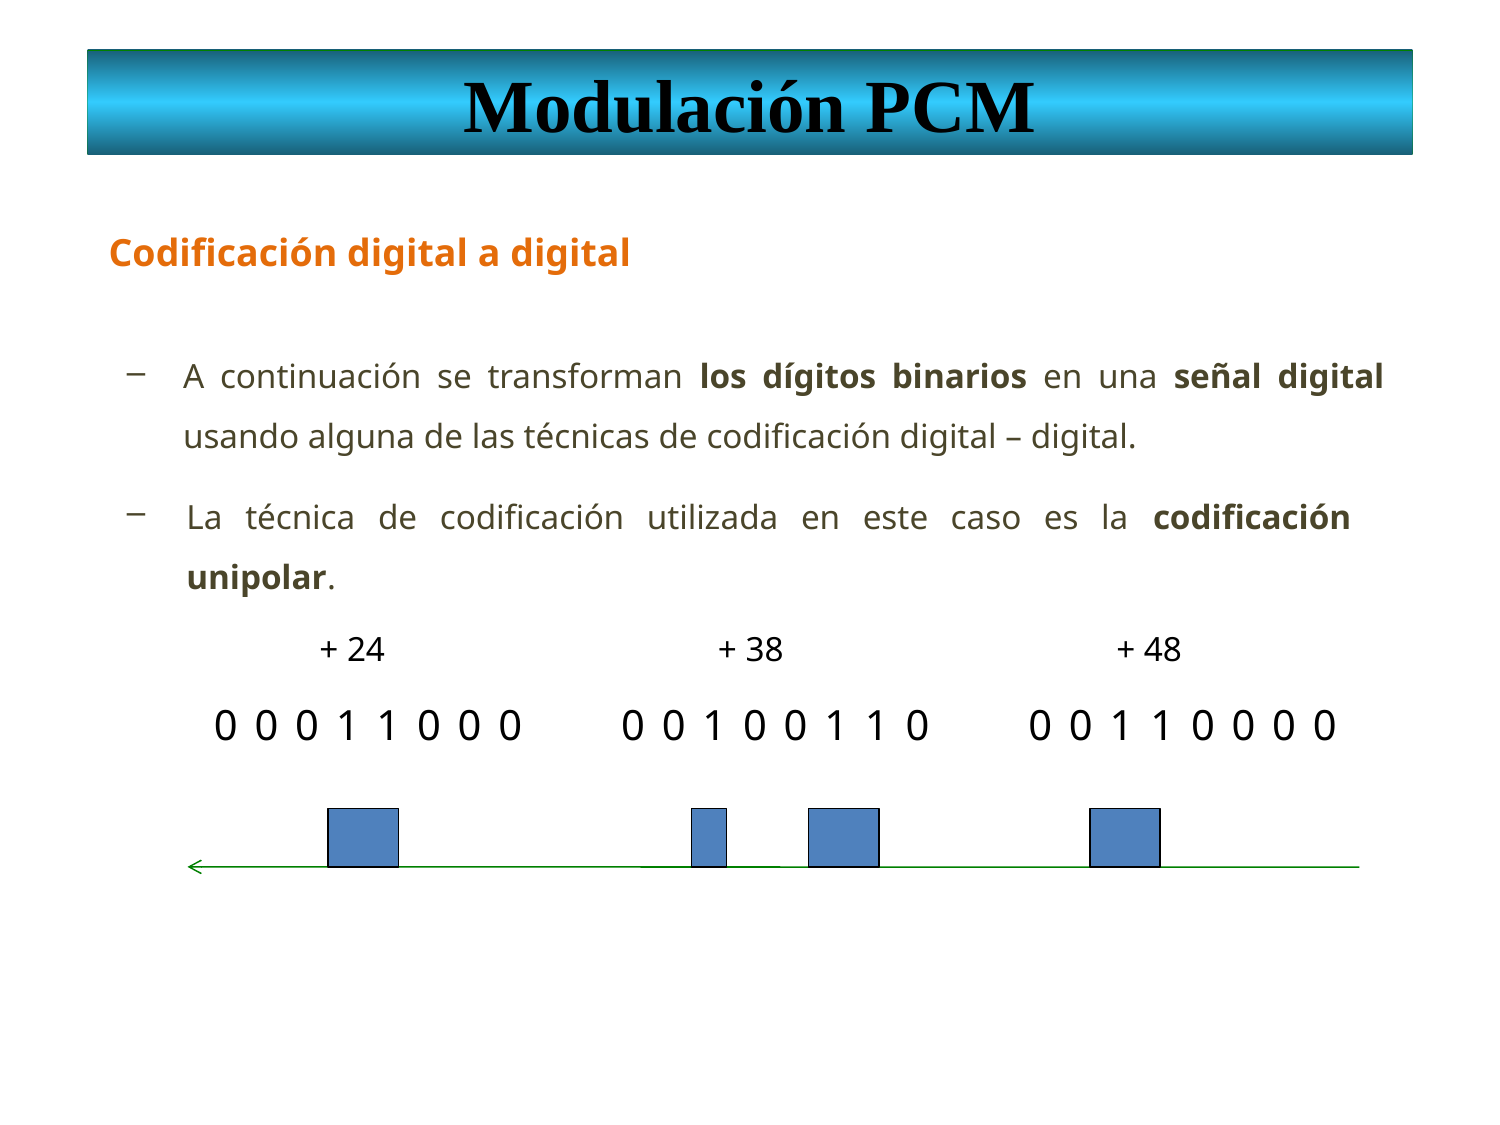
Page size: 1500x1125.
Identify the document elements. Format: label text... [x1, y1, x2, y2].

text_box Codificación digital a digital [93, 199, 1055, 293]
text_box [187, 620, 1360, 868]
text_box La técnica de codificación utilizada en este caso es la codificación unipolar. [112, 468, 1367, 575]
text_box Modulación PCM [87, 49, 1413, 155]
text_box A continuación se transforman los dígitos binarios en una señal digital usando alguna de las técnicas de codificación digital – digital. [112, 328, 1400, 457]
